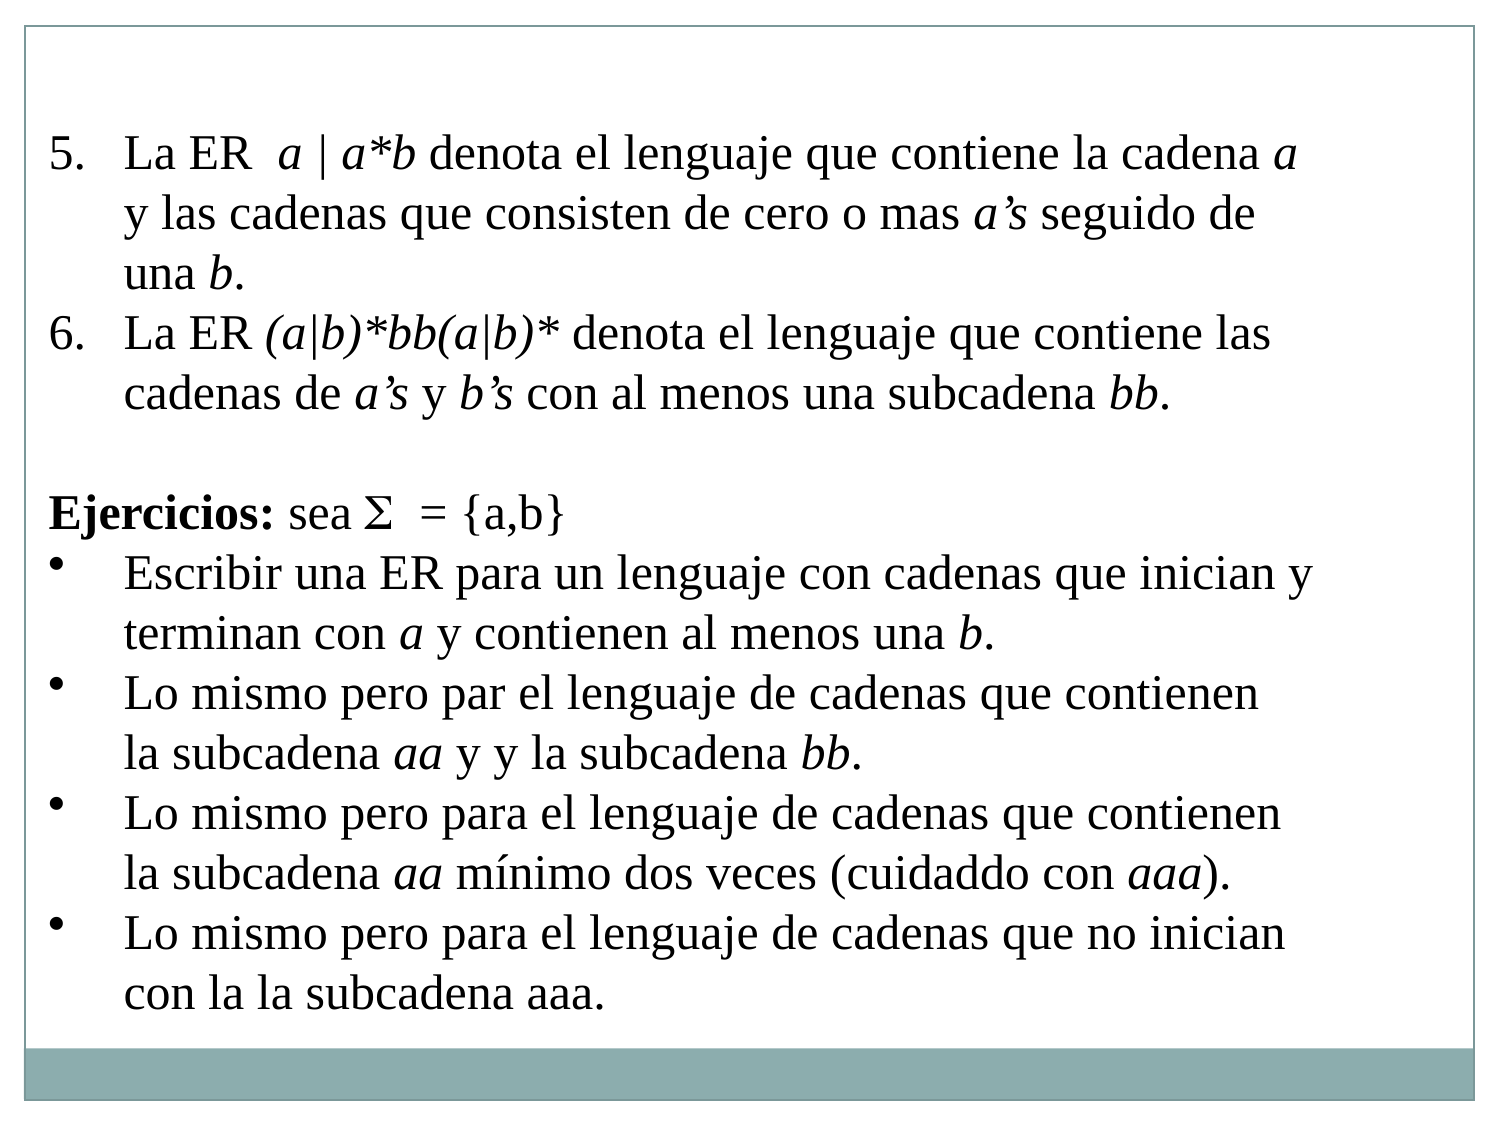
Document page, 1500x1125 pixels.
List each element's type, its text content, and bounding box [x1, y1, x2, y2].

text_box La ER a | a*b denota el lenguaje que contiene la cadena a y las cadenas que consisten de cero o mas a’s seguido de una b. La ER (a|b)*bb(a|b)* denota el lenguaje que contiene las cadenas de a’s y b’s con al menos una subcadena bb. Ejercicios: sea S = {a,b} Escribir una ER para un lenguaje con cadenas que inician y terminan con a y contienen al menos una b. Lo mismo pero par el lenguaje de cadenas que contienen la subcadena aa y y la subcadena bb. Lo mismo pero para el lenguaje de cadenas que contienen la subcadena aa mínimo dos veces (cuidaddo con aaa). Lo mismo pero para el lenguaje de cadenas que no inician con la la subcadena aaa. [33, 112, 1434, 1125]
